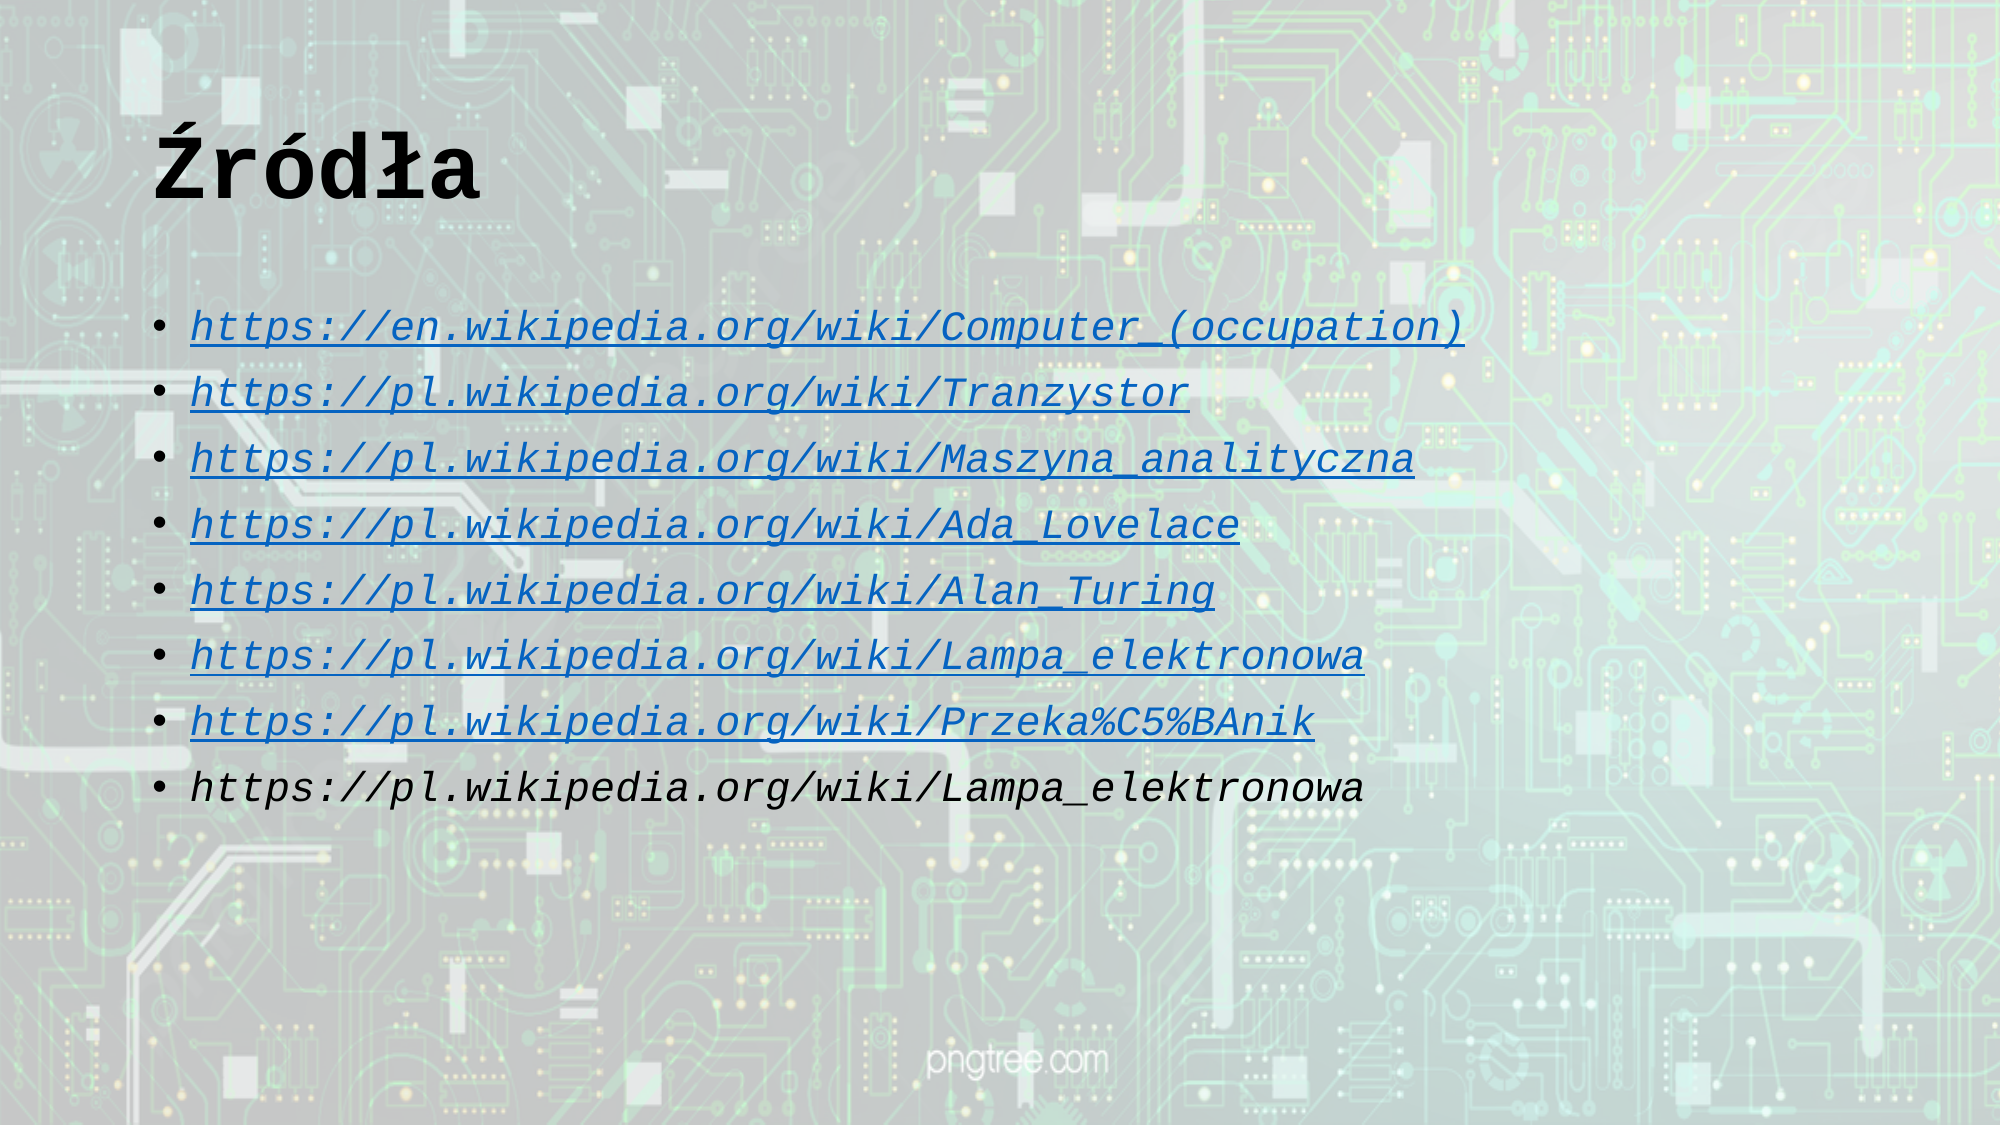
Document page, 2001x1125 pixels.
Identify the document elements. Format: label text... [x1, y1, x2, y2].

title Źródła [137, 59, 1863, 278]
subtitle https://en.wikipedia.org/wiki/Computer_(occupation) https://pl.wikipedia.org/wiki/Tranzystor https://pl.wikipedia.org/wiki/Maszyna_analityczna https://pl.wikipedia.org/wiki/Ada_Lovelace https://pl.wikipedia.org/wiki/Alan_Turing https://pl.wikipedia.org/wiki/Lampa_elektronowa https://pl.wikipedia.org/wiki/Przeka%C5%BAnik https://pl.wikipedia.org/wiki/Lampa_elektronowa [137, 297, 1863, 1029]
